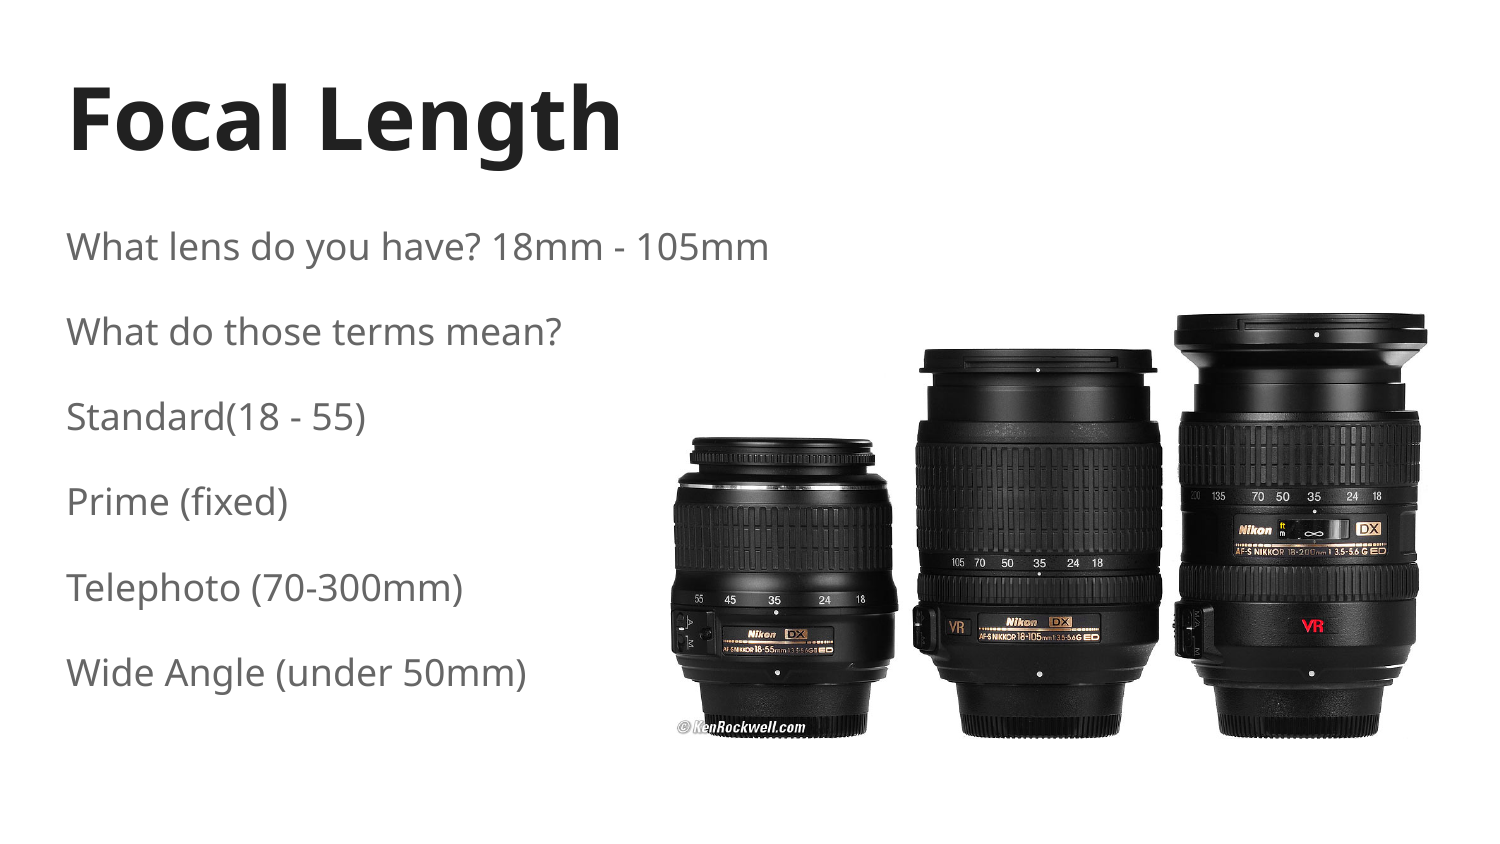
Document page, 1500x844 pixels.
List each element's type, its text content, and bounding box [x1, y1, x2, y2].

list What lens do you have? 18mm - 105mm What do those terms mean? Standard(18 - 55) Prime (fixed) Telephoto (70-300mm) Wide Angle (under 50mm) [51, 201, 1449, 750]
picture [669, 311, 1428, 739]
title Focal Length [51, 48, 1449, 180]
